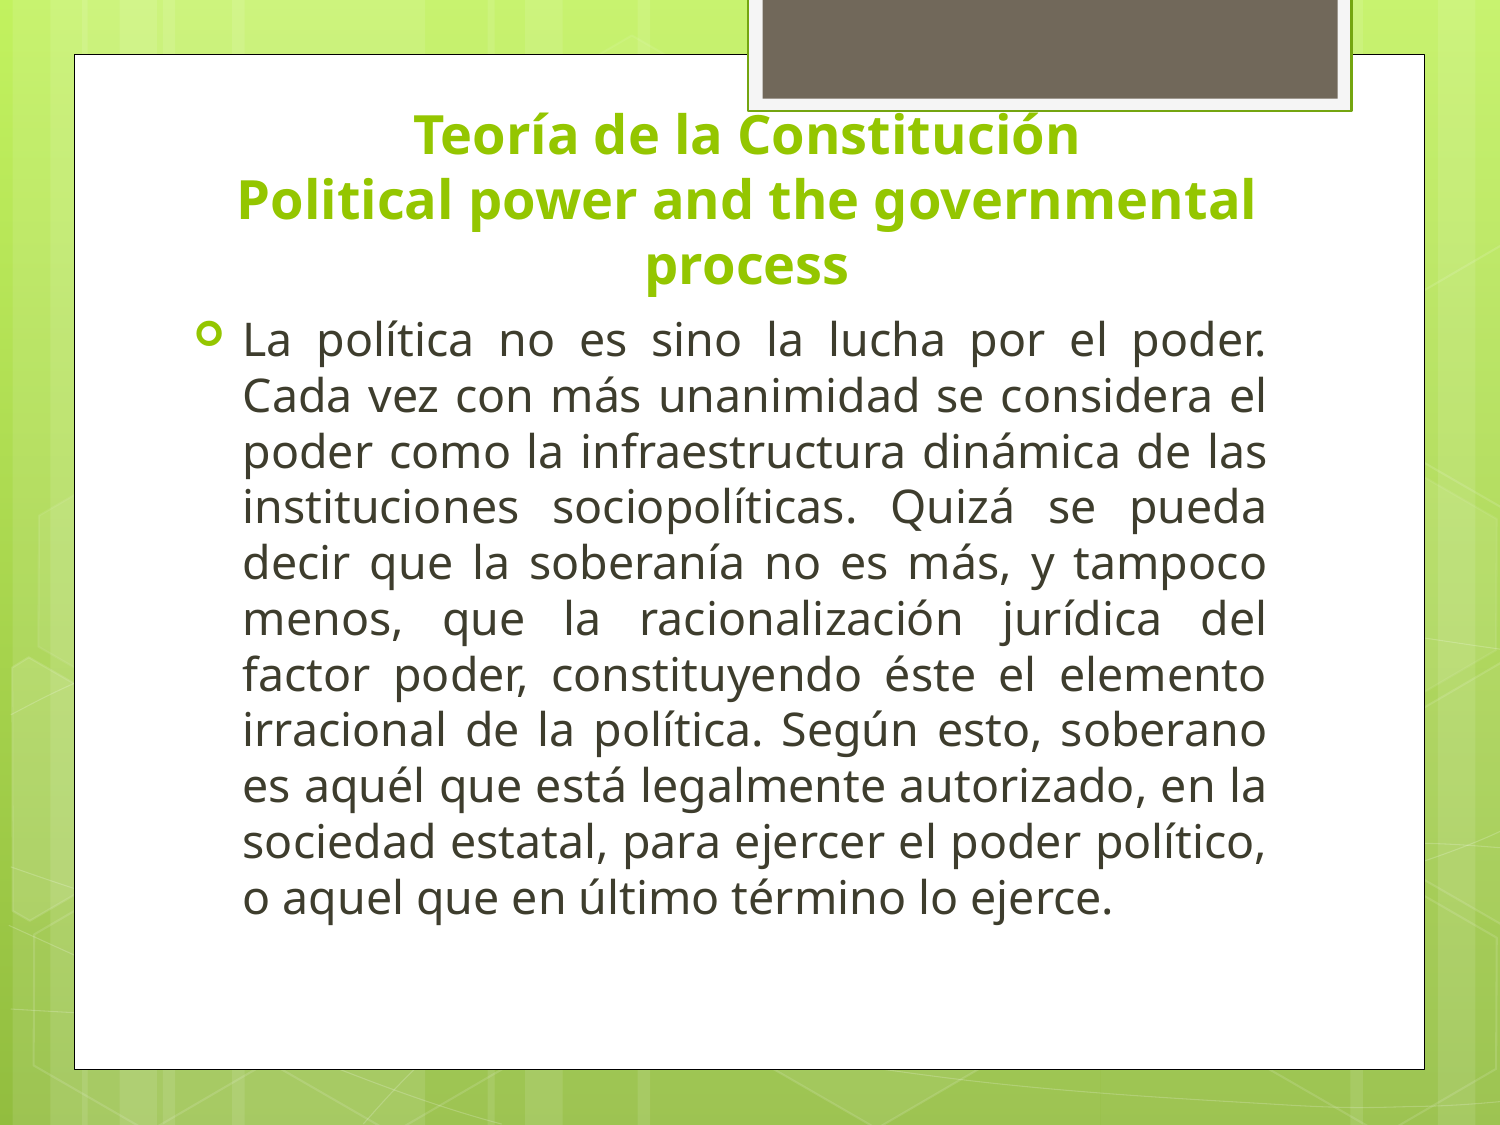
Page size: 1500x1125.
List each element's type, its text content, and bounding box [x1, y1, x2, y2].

title Teoría de la Constitución Political power and the governmental process [171, 113, 1324, 303]
list La política no es sino la lucha por el poder. Cada vez con más unanimidad se considera el poder como la infraestructura dinámica de las instituciones sociopolíticas. Quizá se pueda decir que la soberanía no es más, y tampoco menos, que la racionalización jurídica del factor poder, constituyendo éste el elemento irracional de la política. Según esto, soberano es aquél que está legalmente autorizado, en la sociedad estatal, para ejercer el poder político, o aquel que en último término lo ejerce. [171, 302, 1283, 988]
